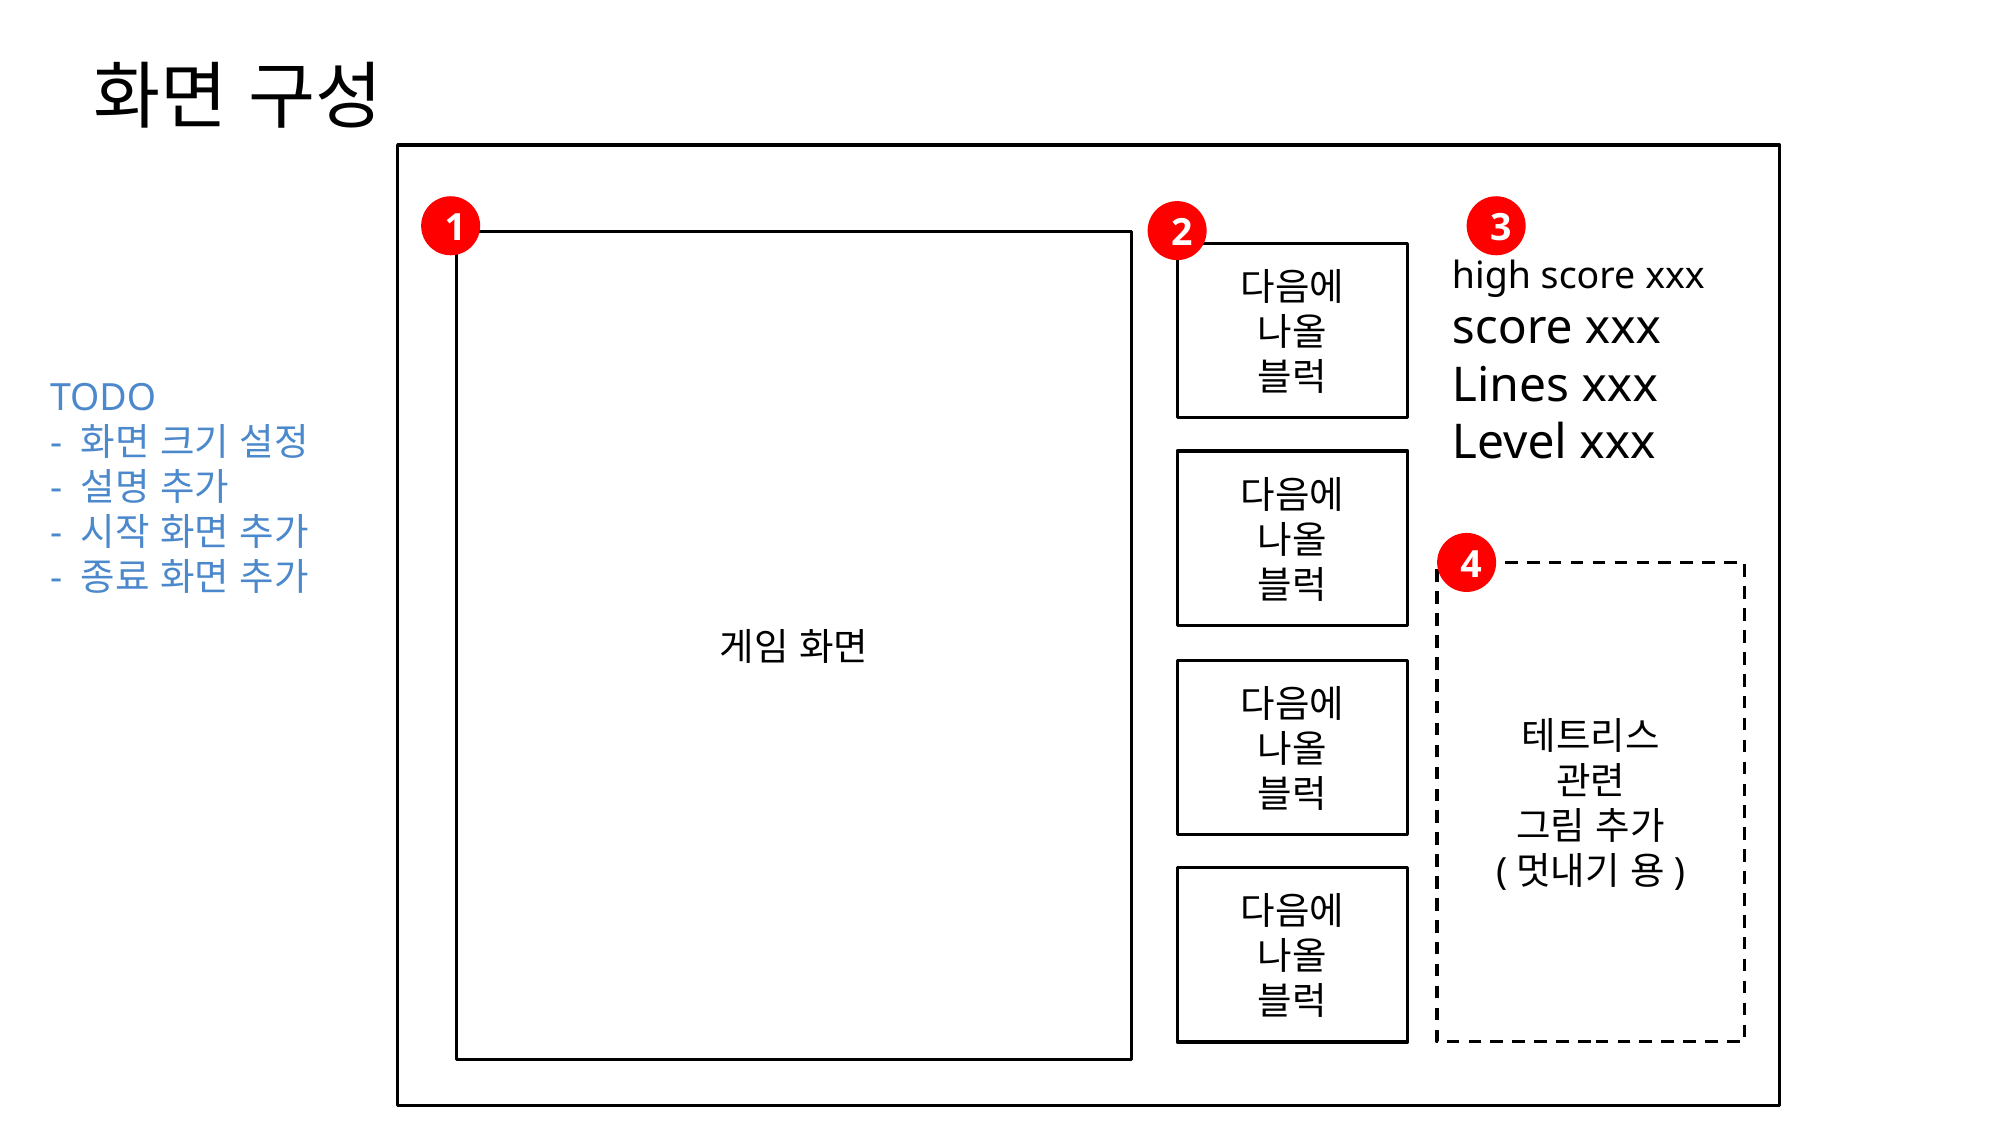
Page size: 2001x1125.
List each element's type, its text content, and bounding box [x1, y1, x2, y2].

text_box [396, 143, 1781, 1107]
text_box 게임 화면 [455, 230, 1133, 1061]
text_box 2 [1146, 199, 1209, 262]
text_box 4 [1435, 531, 1498, 594]
text_box 다음에 나올 블럭 [1176, 242, 1409, 419]
text_box TODO - 화면 크기 설정 - 설명 추가 - 시작 화면 추가 - 종료 화면 추가 [35, 365, 363, 605]
text_box high score xxx score xxx Lines xxx Level xxx [1437, 243, 1745, 476]
text_box 화면 구성 [78, 42, 481, 145]
text_box 테트리스 관련 그림 추가 (멋내기 용) [1435, 561, 1746, 1043]
text_box 다음에 나올 블럭 [1176, 449, 1409, 627]
text_box 3 [1465, 194, 1528, 257]
text_box 다음에 나올 블럭 [1176, 659, 1409, 836]
text_box 1 [419, 194, 482, 257]
text_box 다음에 나올 블럭 [1176, 866, 1409, 1044]
